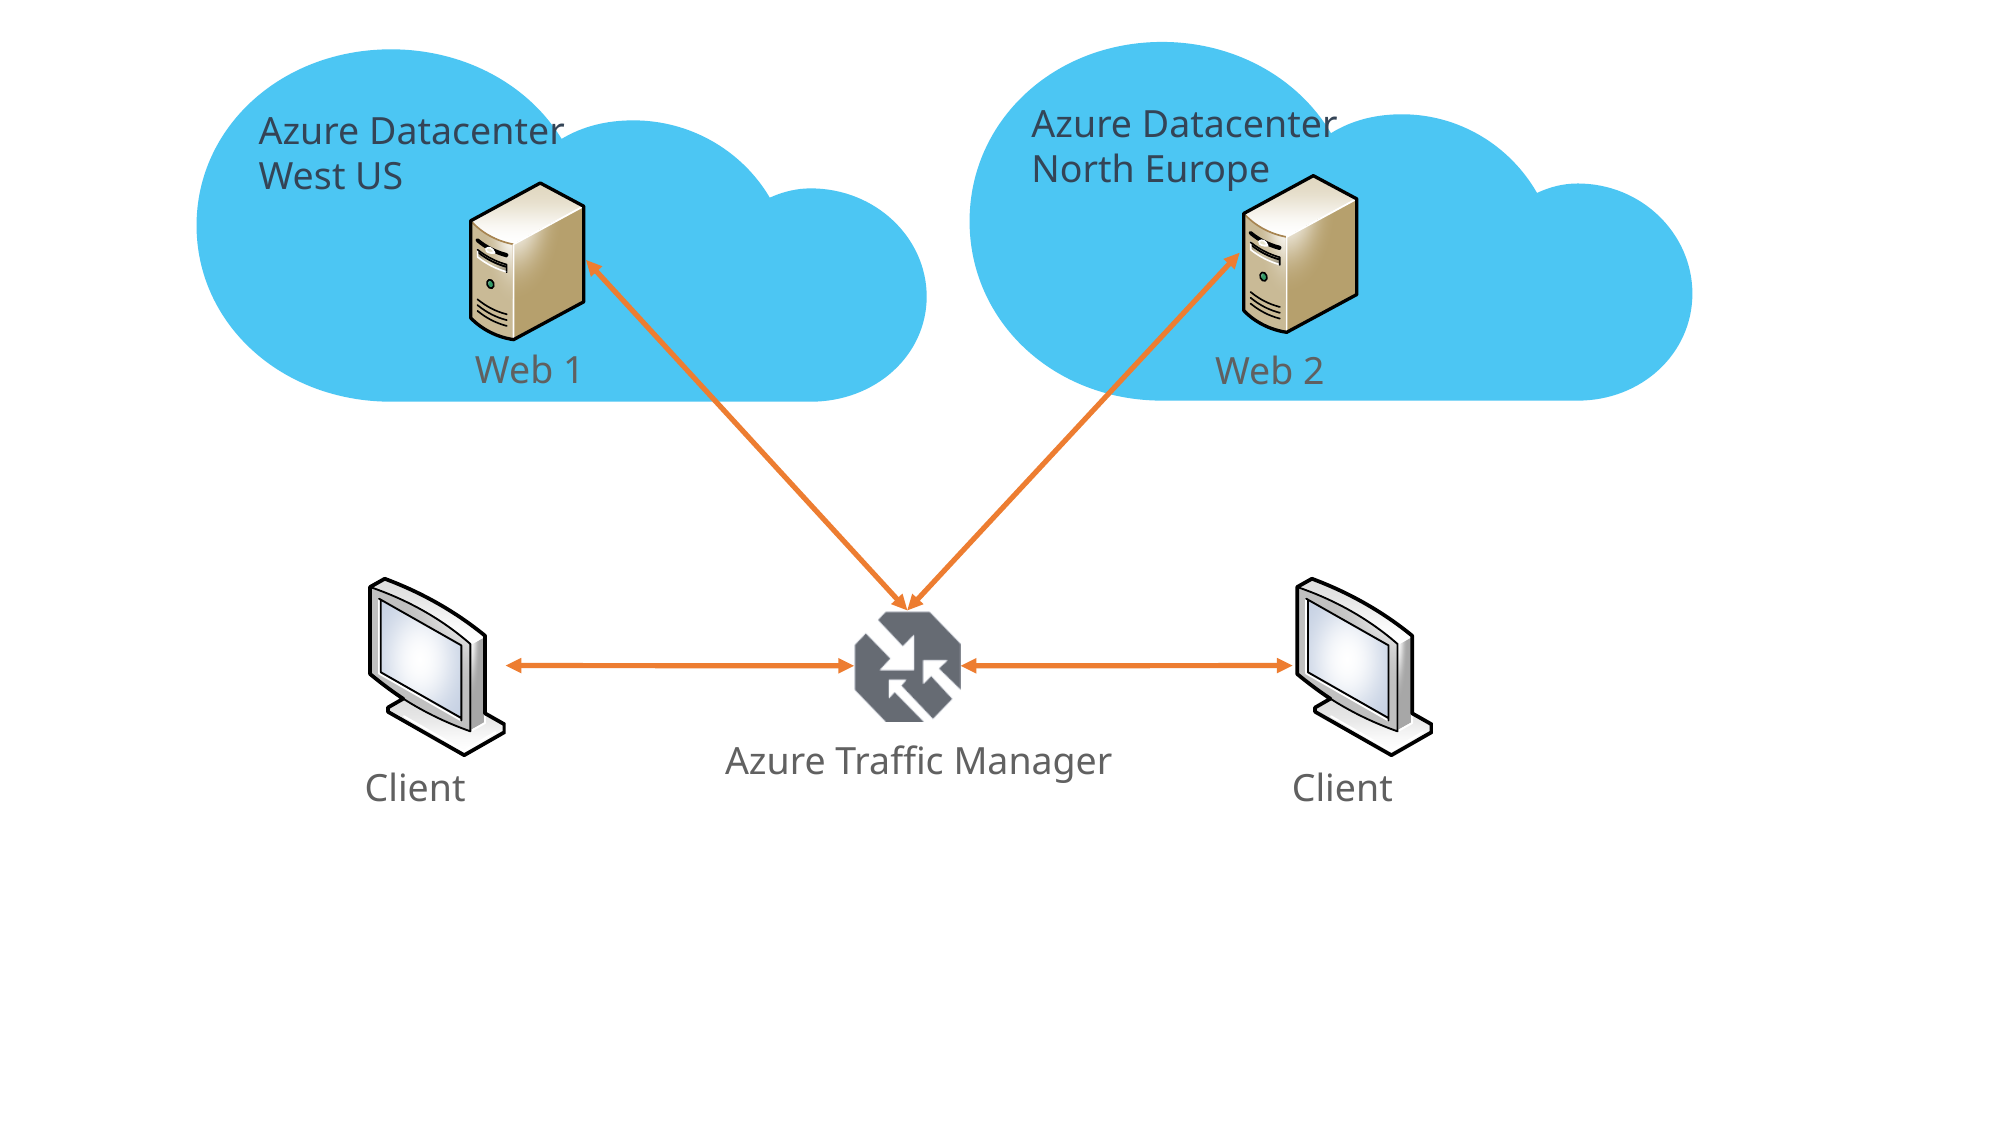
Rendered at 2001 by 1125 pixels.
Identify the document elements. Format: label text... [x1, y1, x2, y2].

picture [853, 610, 961, 722]
text_box [969, 102, 1239, 252]
text_box [1240, 113, 1693, 402]
text_box Web 1 [460, 338, 586, 399]
text_box [1026, 41, 1298, 92]
text_box Client [1277, 757, 1408, 817]
picture [365, 573, 506, 758]
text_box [586, 260, 907, 611]
picture [466, 178, 587, 342]
text_box [587, 119, 917, 260]
text_box [253, 48, 529, 99]
text_box Azure Traffic Manager [710, 729, 1128, 790]
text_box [907, 252, 1240, 611]
text_box Client [349, 757, 481, 817]
picture [1239, 171, 1360, 334]
picture [1292, 573, 1433, 758]
text_box [196, 109, 586, 403]
text_box Web 2 [1240, 340, 1340, 400]
text_box Azure Datacenter North Europe [1016, 92, 1363, 197]
text_box Azure Datacenter West US [243, 99, 590, 205]
